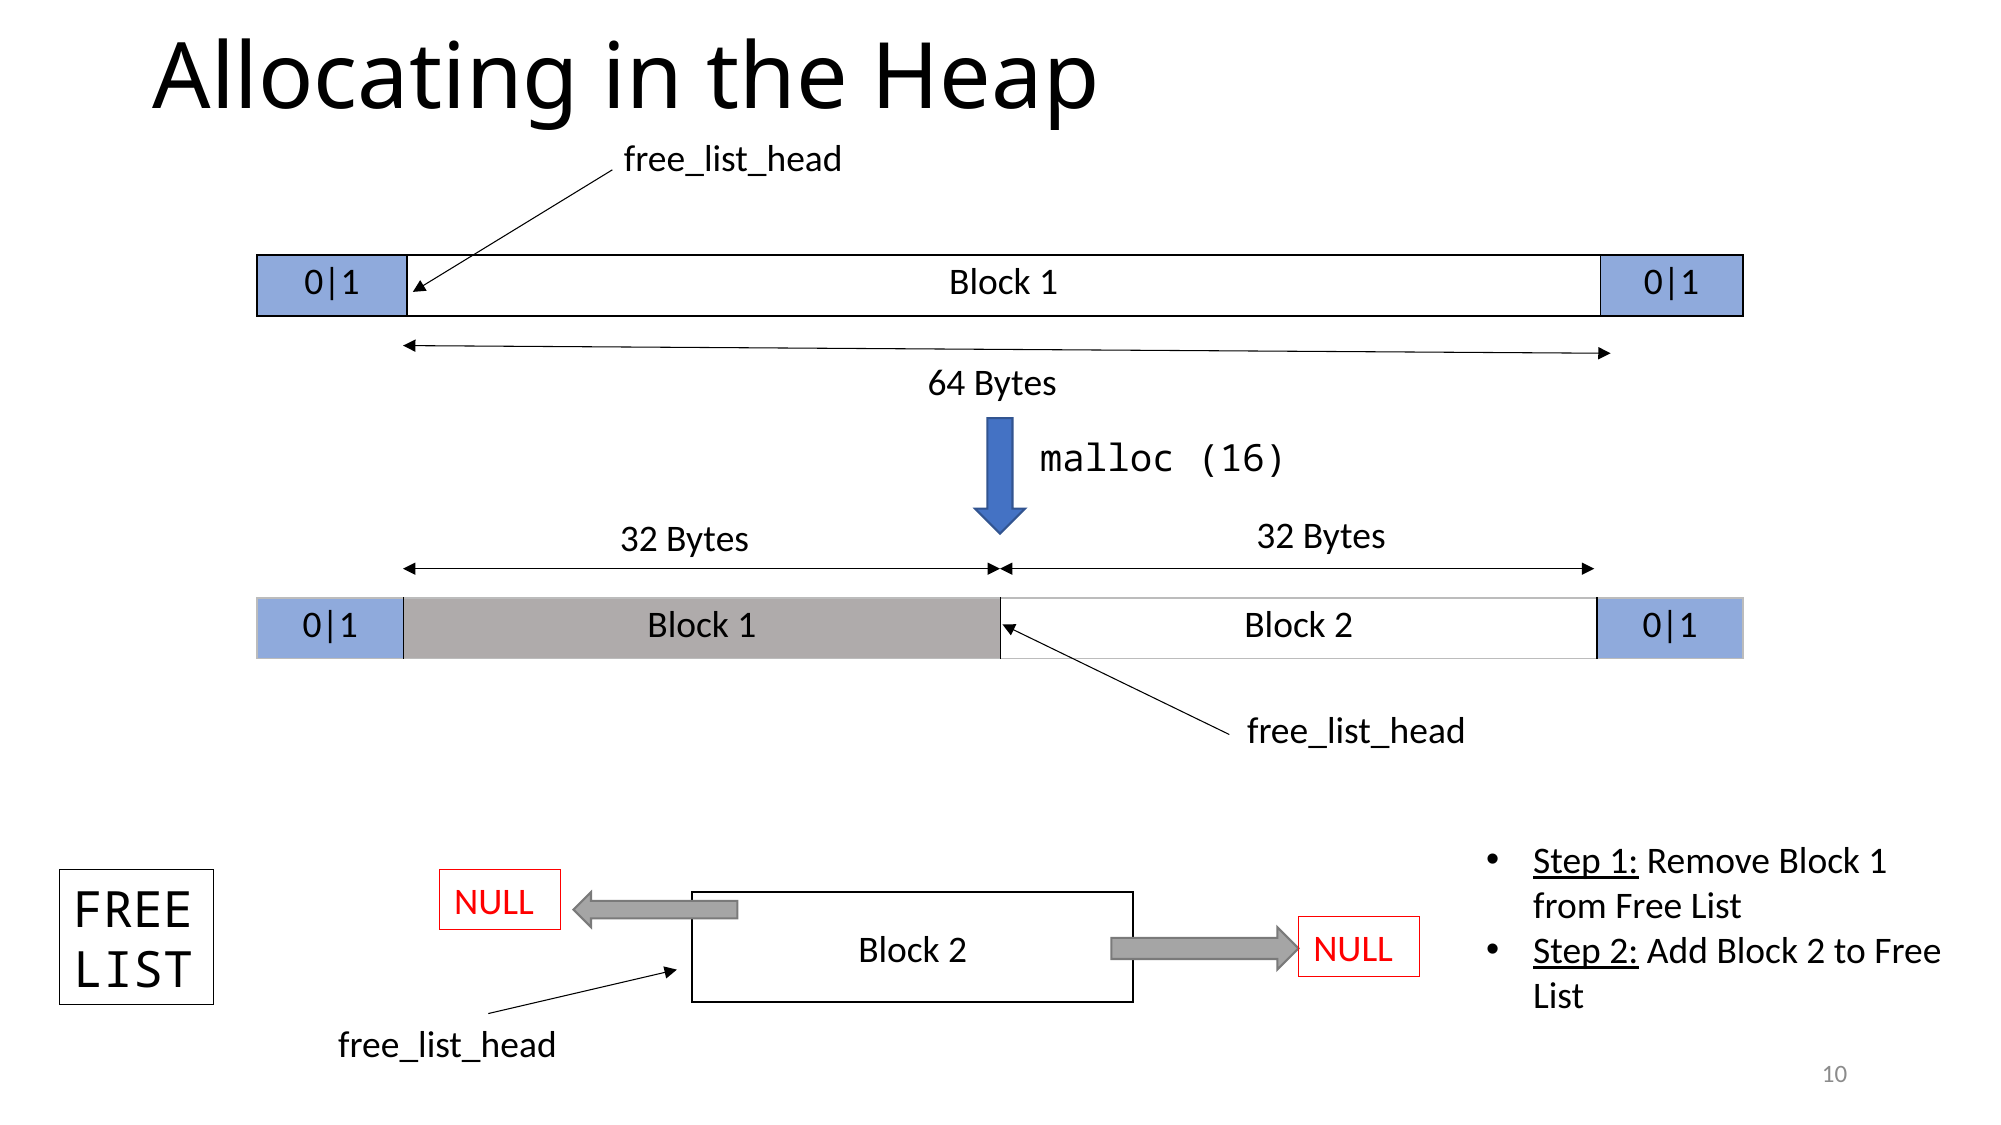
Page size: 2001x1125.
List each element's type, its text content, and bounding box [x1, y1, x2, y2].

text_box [1002, 624, 1230, 735]
text_box 32 Bytes [1241, 503, 1435, 564]
slide_number 10 [1412, 1042, 1863, 1103]
table_header 0|1 [1598, 599, 1742, 658]
text_box free_list_head [1232, 698, 1499, 759]
table_header 0|1 [258, 256, 406, 315]
table_header 0|1 [258, 599, 403, 658]
table_header Block 2 [1001, 599, 1596, 658]
text_box [972, 417, 1028, 536]
table_header 0|1 [1601, 256, 1742, 315]
text_box Block 2 [691, 891, 1134, 1003]
text_box NULL [1298, 916, 1420, 977]
text_box FREE LIST [59, 869, 214, 1005]
title Allocating in the Heap [137, 3, 1863, 155]
text_box 64 Bytes [912, 354, 1088, 411]
text_box 32 Bytes [604, 506, 798, 567]
text_box Step 1: Remove Block 1 from Free List Step 2: Add Block 2 to Free List [1471, 828, 1973, 1024]
text_box free_list_head [609, 126, 876, 186]
table_header Block 1 [404, 599, 1000, 658]
text_box free_list_head [323, 1012, 623, 1073]
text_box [403, 345, 1611, 354]
text_box [572, 889, 739, 930]
text_box NULL [439, 869, 561, 930]
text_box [412, 169, 613, 292]
text_box malloc (16) [1024, 426, 1325, 487]
table_header Block 1 [408, 256, 1600, 315]
text_box [1110, 924, 1298, 973]
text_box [488, 969, 677, 1014]
